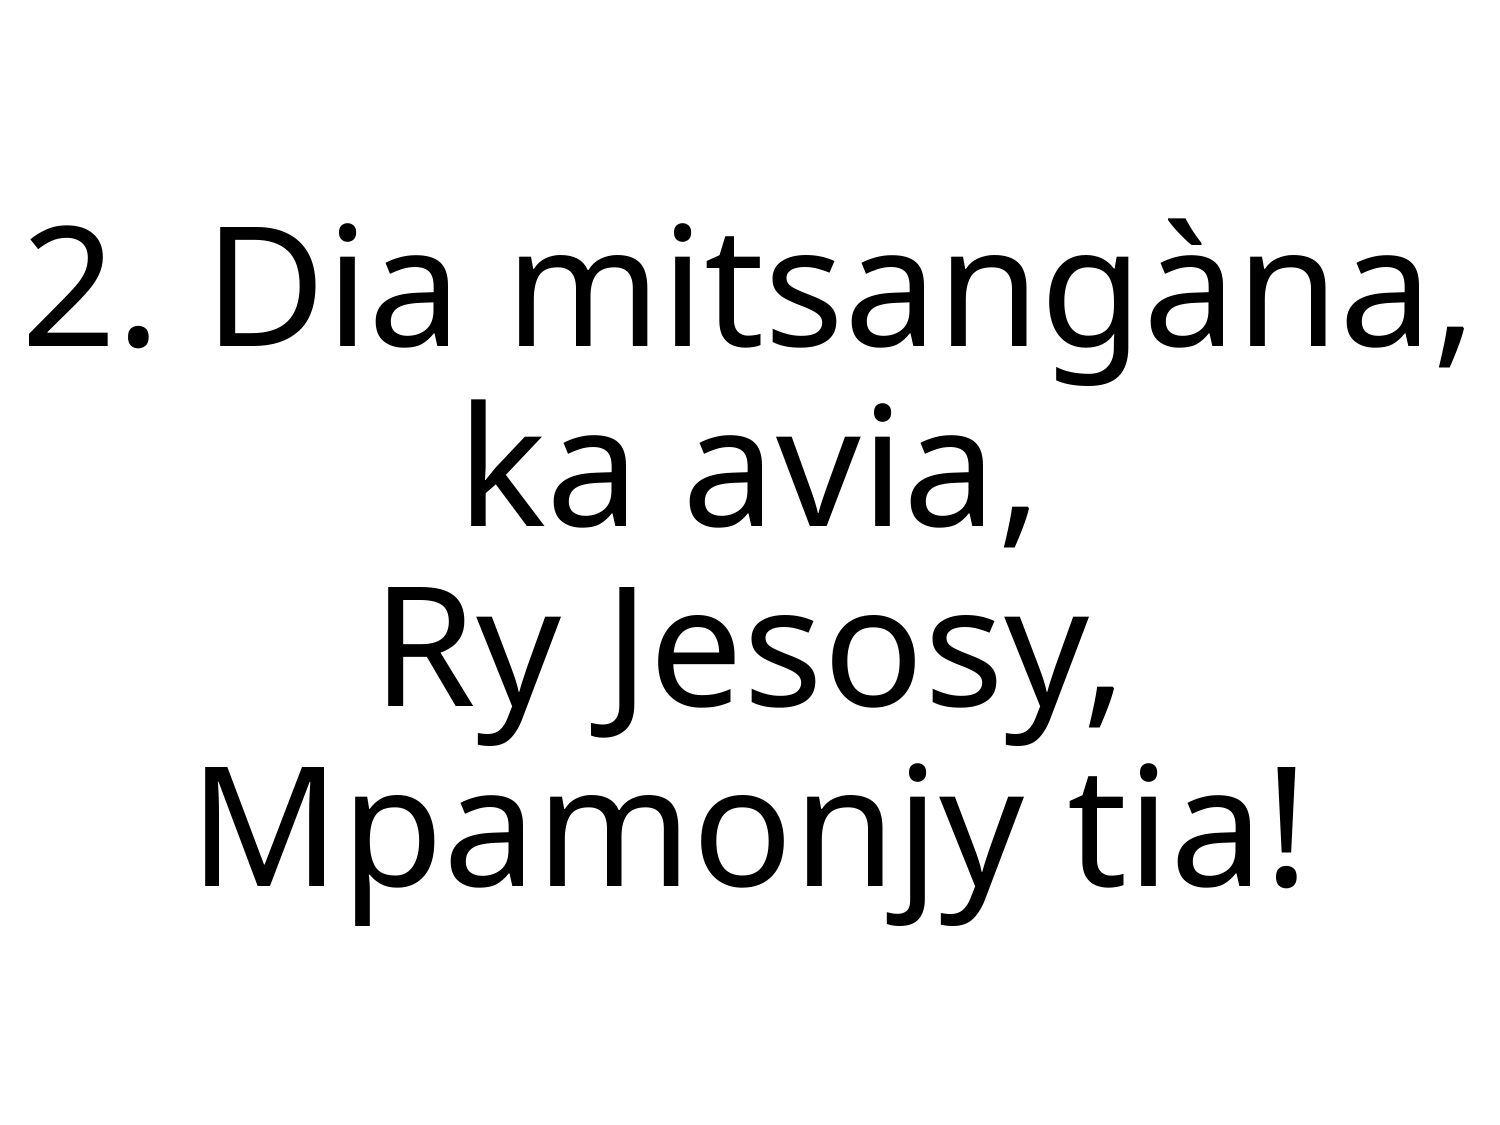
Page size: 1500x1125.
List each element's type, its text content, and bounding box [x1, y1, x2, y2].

title 2. Dia mitsangàna, ka avia, Ry Jesosy, Mpamonjy tia! [0, 453, 1500, 672]
